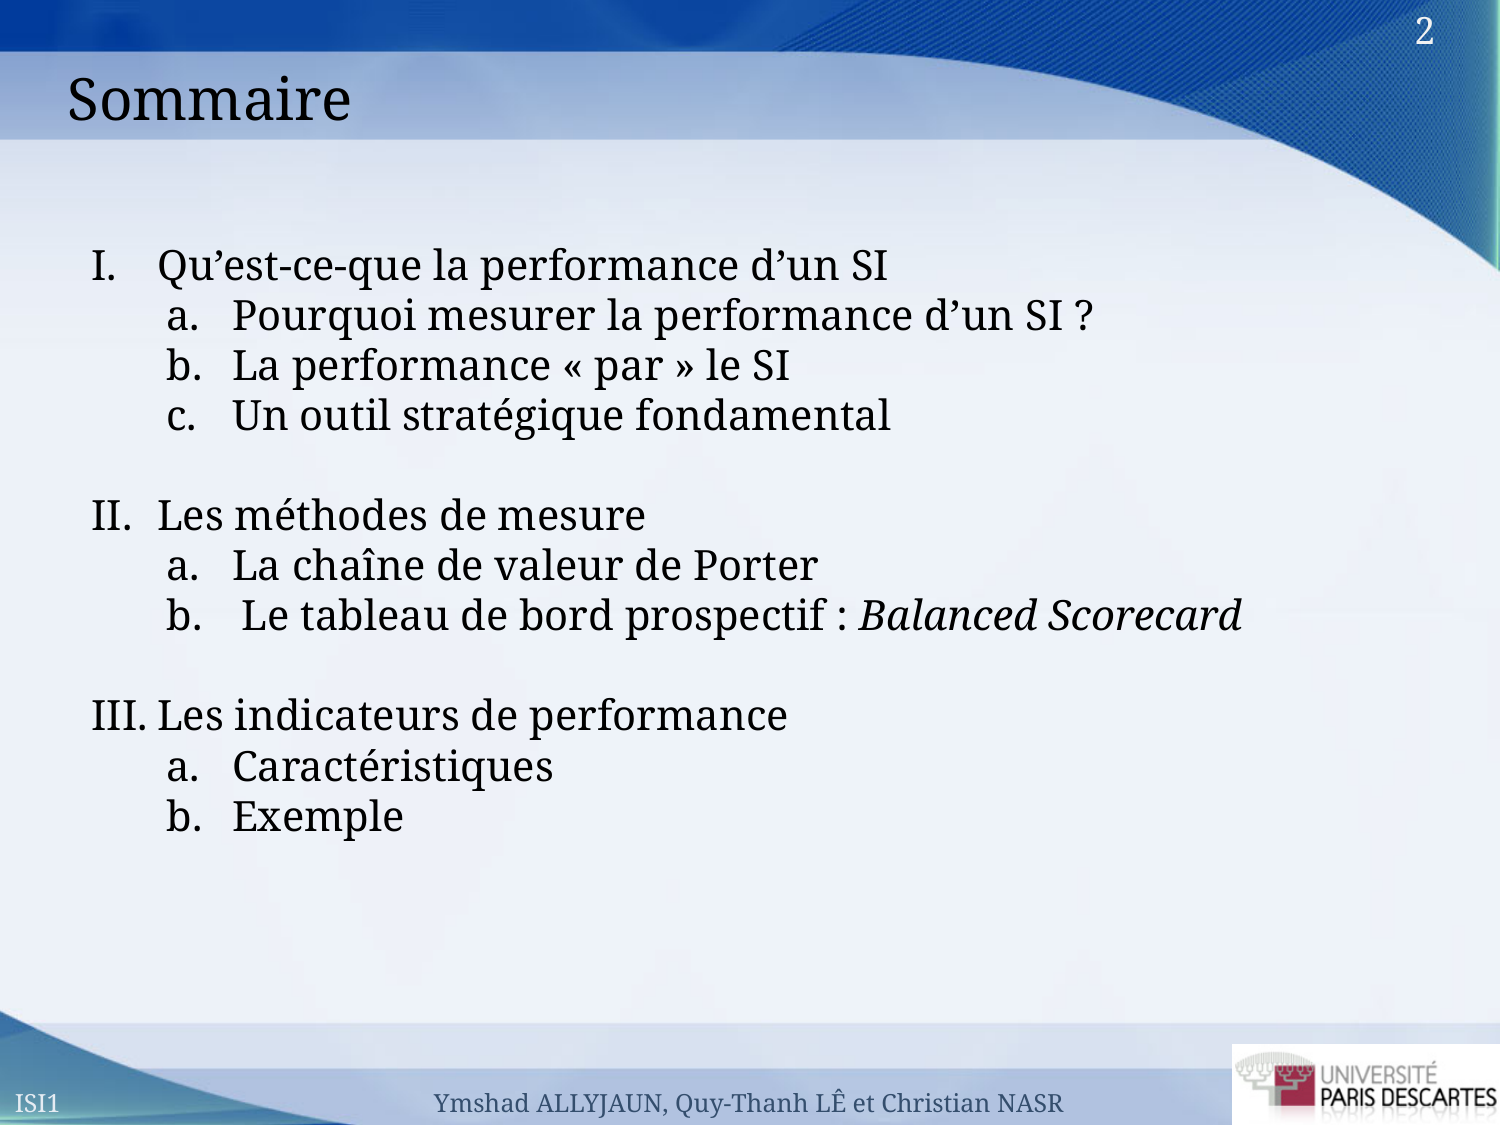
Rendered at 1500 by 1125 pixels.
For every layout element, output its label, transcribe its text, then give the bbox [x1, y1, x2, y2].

text_box Sommaire [53, 54, 585, 140]
text_box Qu’est-ce-que la performance d’un SI Pourquoi mesurer la performance d’un SI ? La performance « par » le SI Un outil stratégique fondamental Les méthodes de mesure La chaîne de valeur de Porter Le tableau de bord prospectif : Balanced Scorecard Les indicateurs de performance Caractéristiques Exemple [76, 231, 1400, 847]
picture [0, 0, 1500, 1125]
